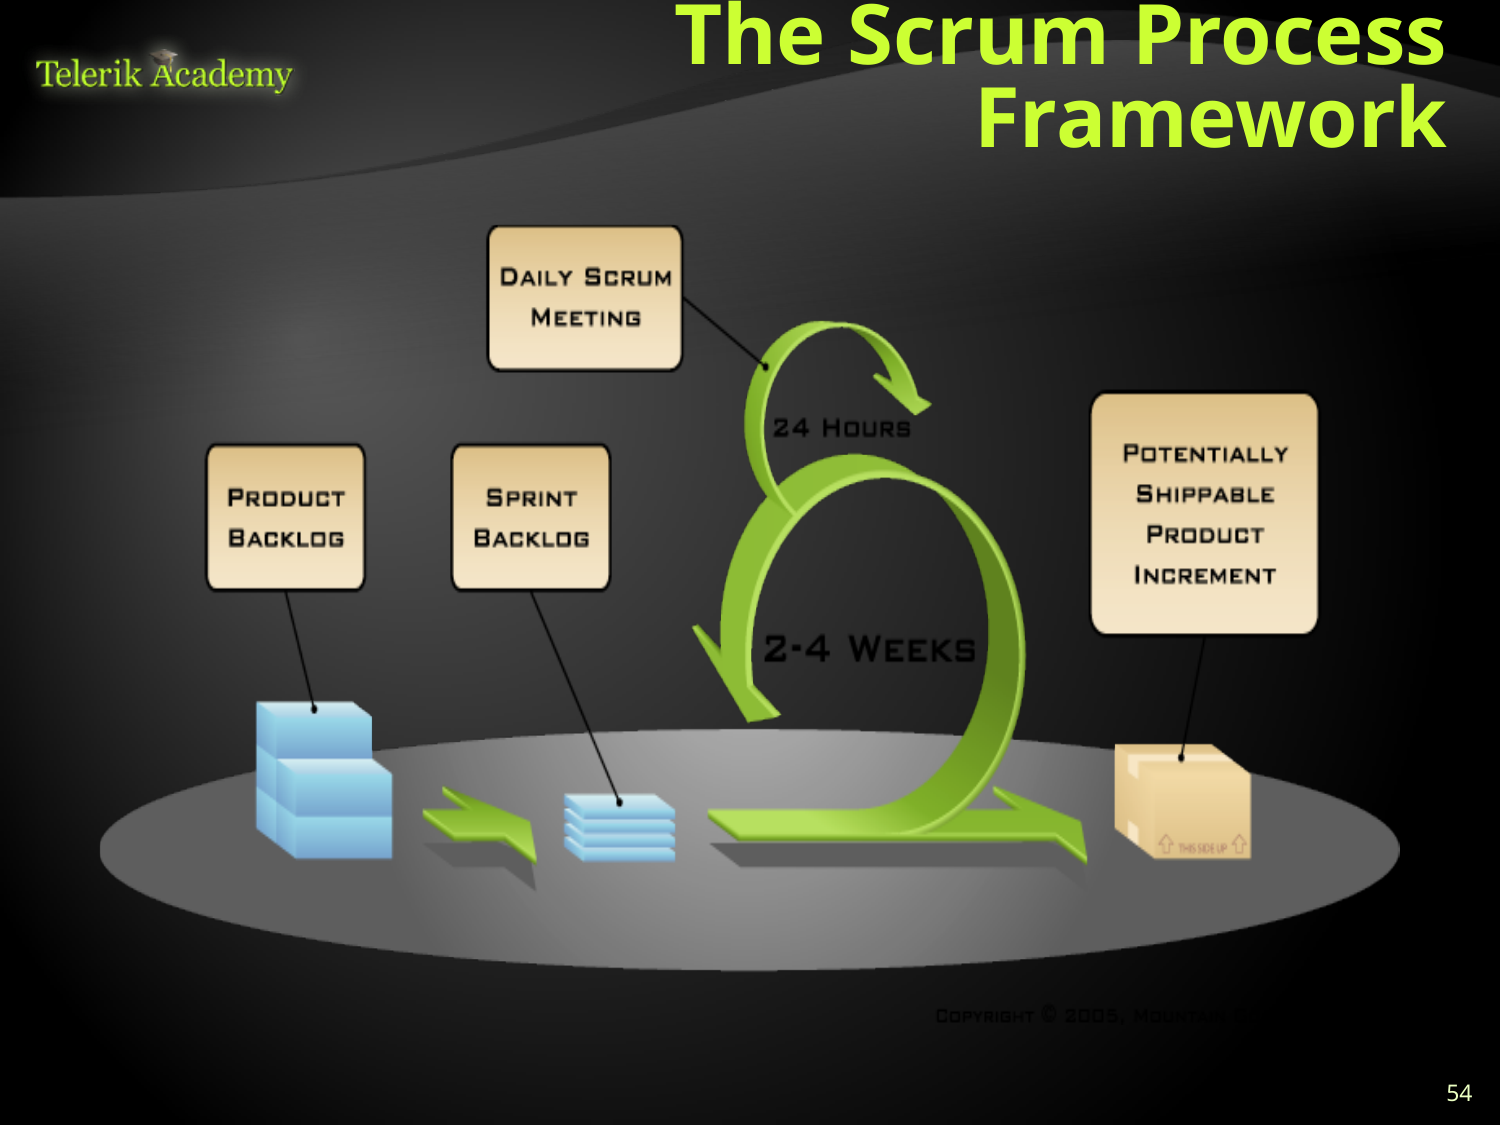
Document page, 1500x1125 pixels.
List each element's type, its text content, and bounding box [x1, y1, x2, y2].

title The Scrum Process Framework [300, 12, 1463, 150]
picture [0, 0, 1500, 1125]
slide_number 54 [1412, 1074, 1488, 1113]
